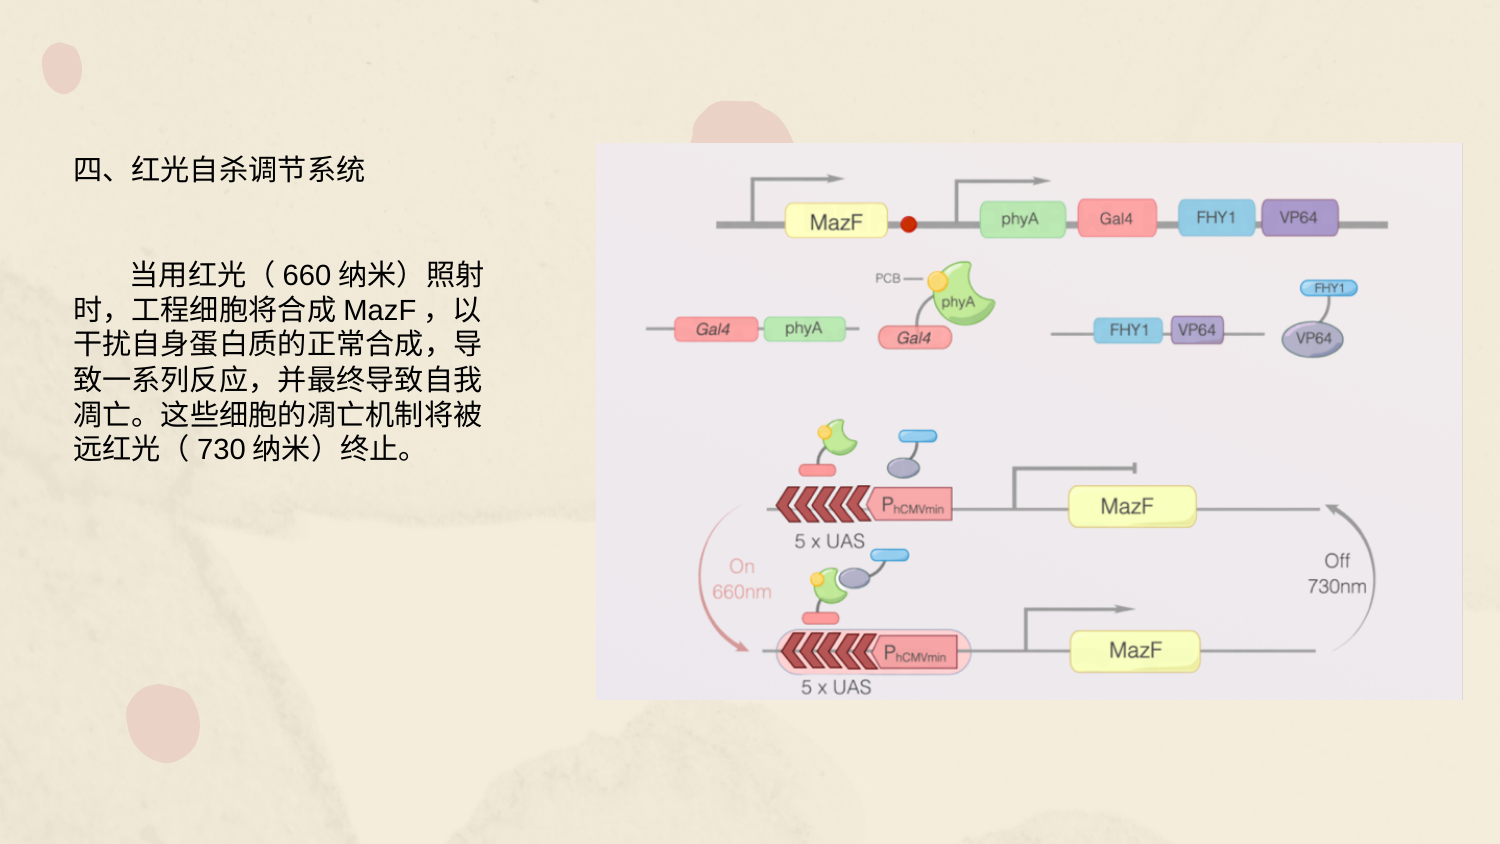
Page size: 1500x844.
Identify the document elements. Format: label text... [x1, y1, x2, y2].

text_box 四、红光自杀调节系统 当用红光（660纳米）照射时，工程细胞将合成MazF，以干扰自身蛋白质的正常合成，导致一系列反应，并最终导致自我凋亡。这些细胞的凋亡机制将被远红光（730纳米）终止。 [58, 143, 514, 474]
picture [0, 0, 1500, 844]
